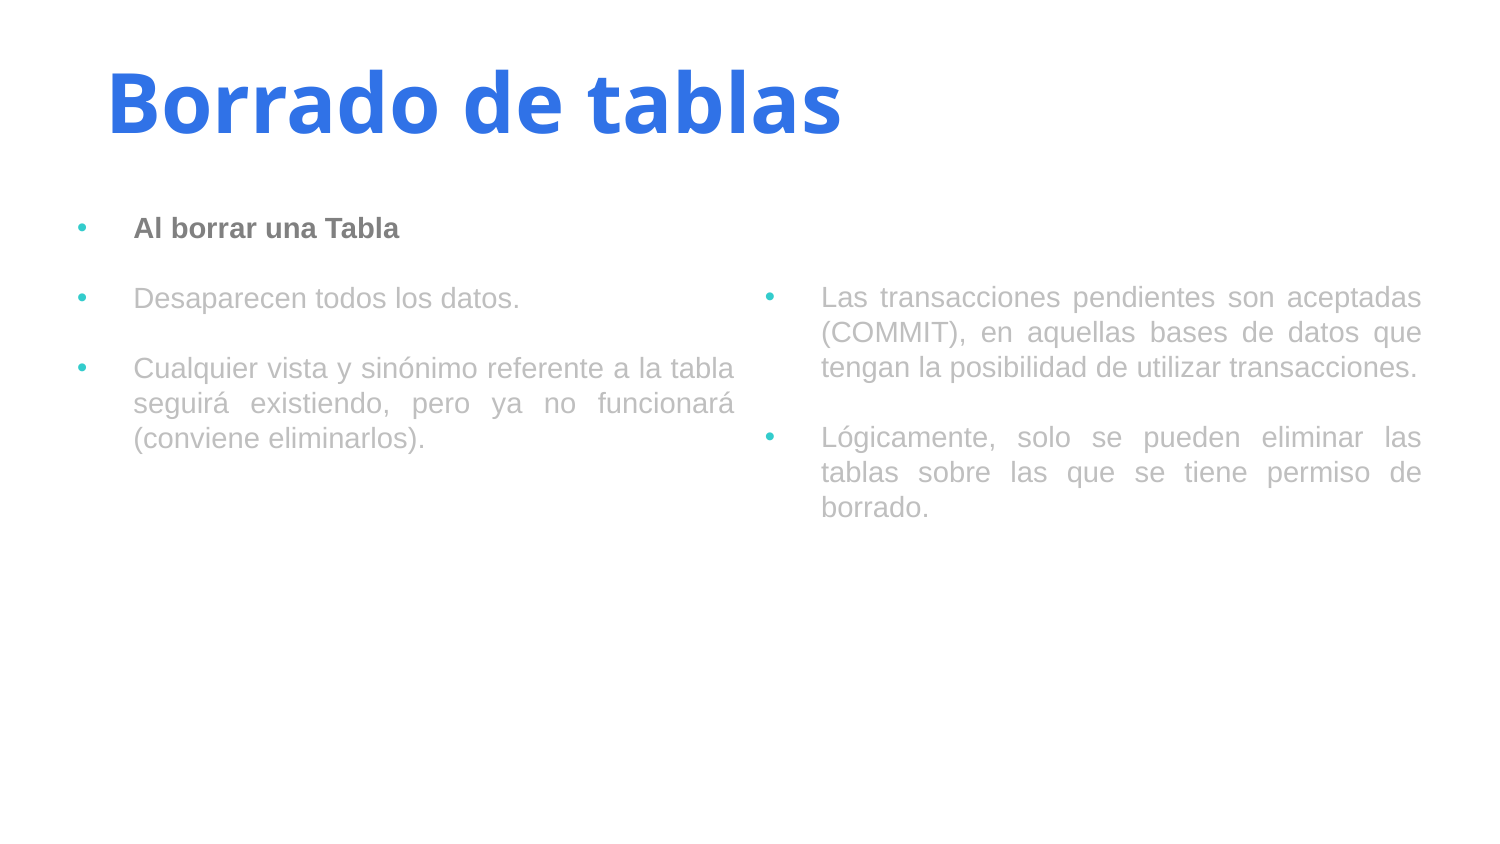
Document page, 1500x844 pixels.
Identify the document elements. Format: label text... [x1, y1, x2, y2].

text_box Las transacciones pendientes son aceptadas (COMMIT), en aquellas bases de datos que tengan la posibilidad de utilizar transacciones. Lógicamente, solo se pueden eliminar las tablas sobre las que se tiene permiso de borrado. [750, 271, 1438, 566]
text_box Al borrar una Tabla Desaparecen todos los datos. Cualquier vista y sinónimo referente a la tabla seguirá existiendo, pero ya no funcionará (conviene eliminarlos). [62, 202, 750, 532]
text_box Borrado de tablas [105, 57, 1061, 154]
